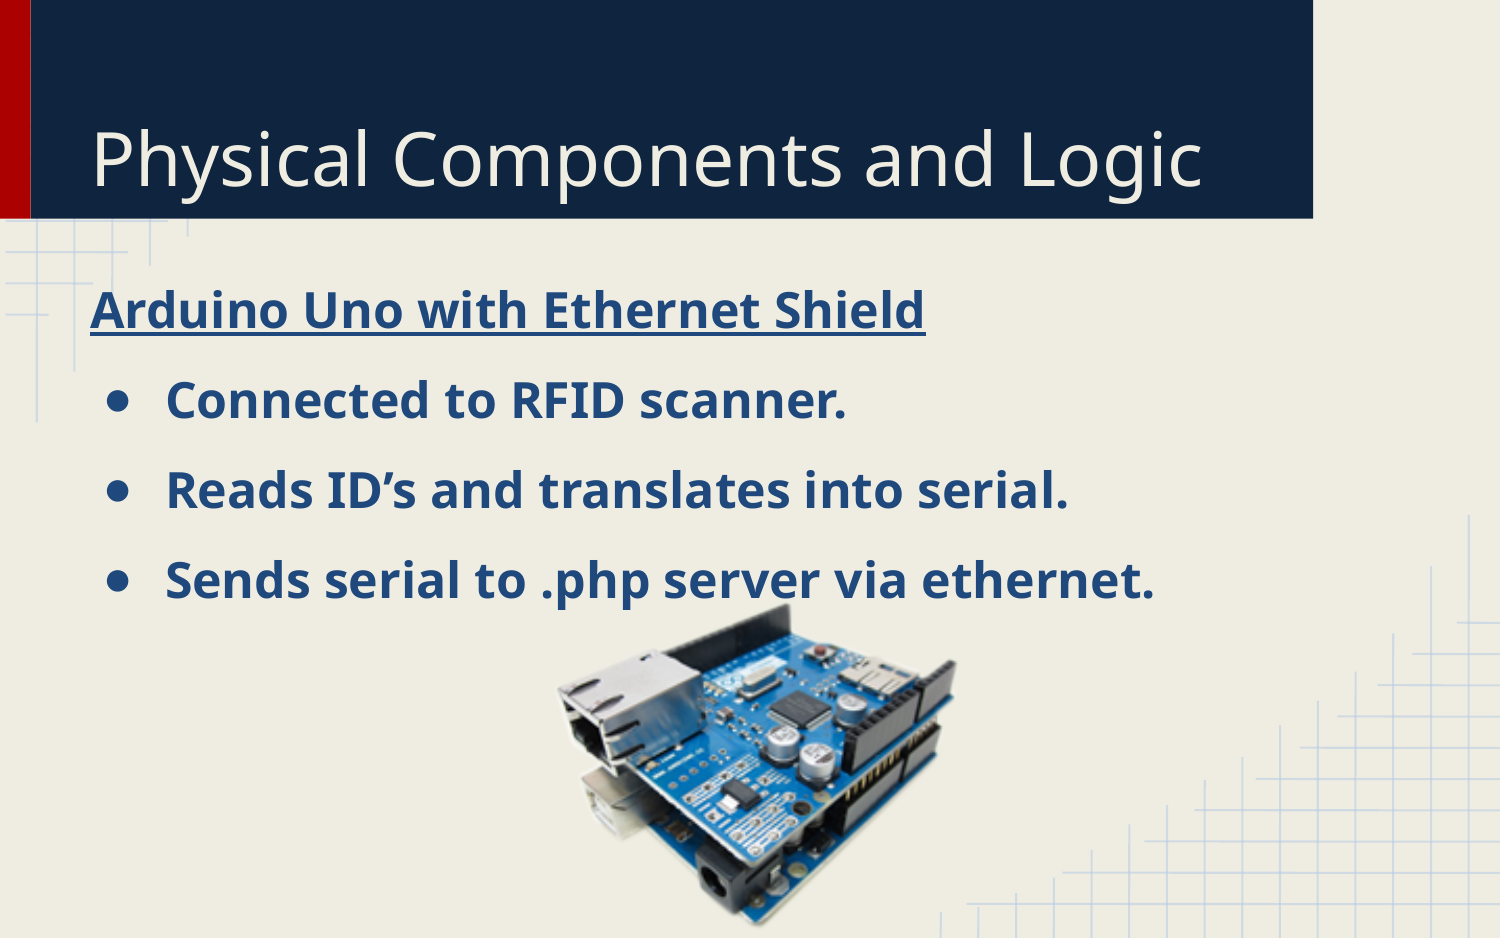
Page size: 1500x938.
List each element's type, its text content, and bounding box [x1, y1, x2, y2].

title Physical Components and Logic [75, 23, 1276, 217]
picture [472, 546, 1028, 938]
list Arduino Uno with Ethernet Shield Connected to RFID scanner. Reads ID’s and translates into serial. Sends serial to .php server via ethernet. [75, 233, 1425, 895]
